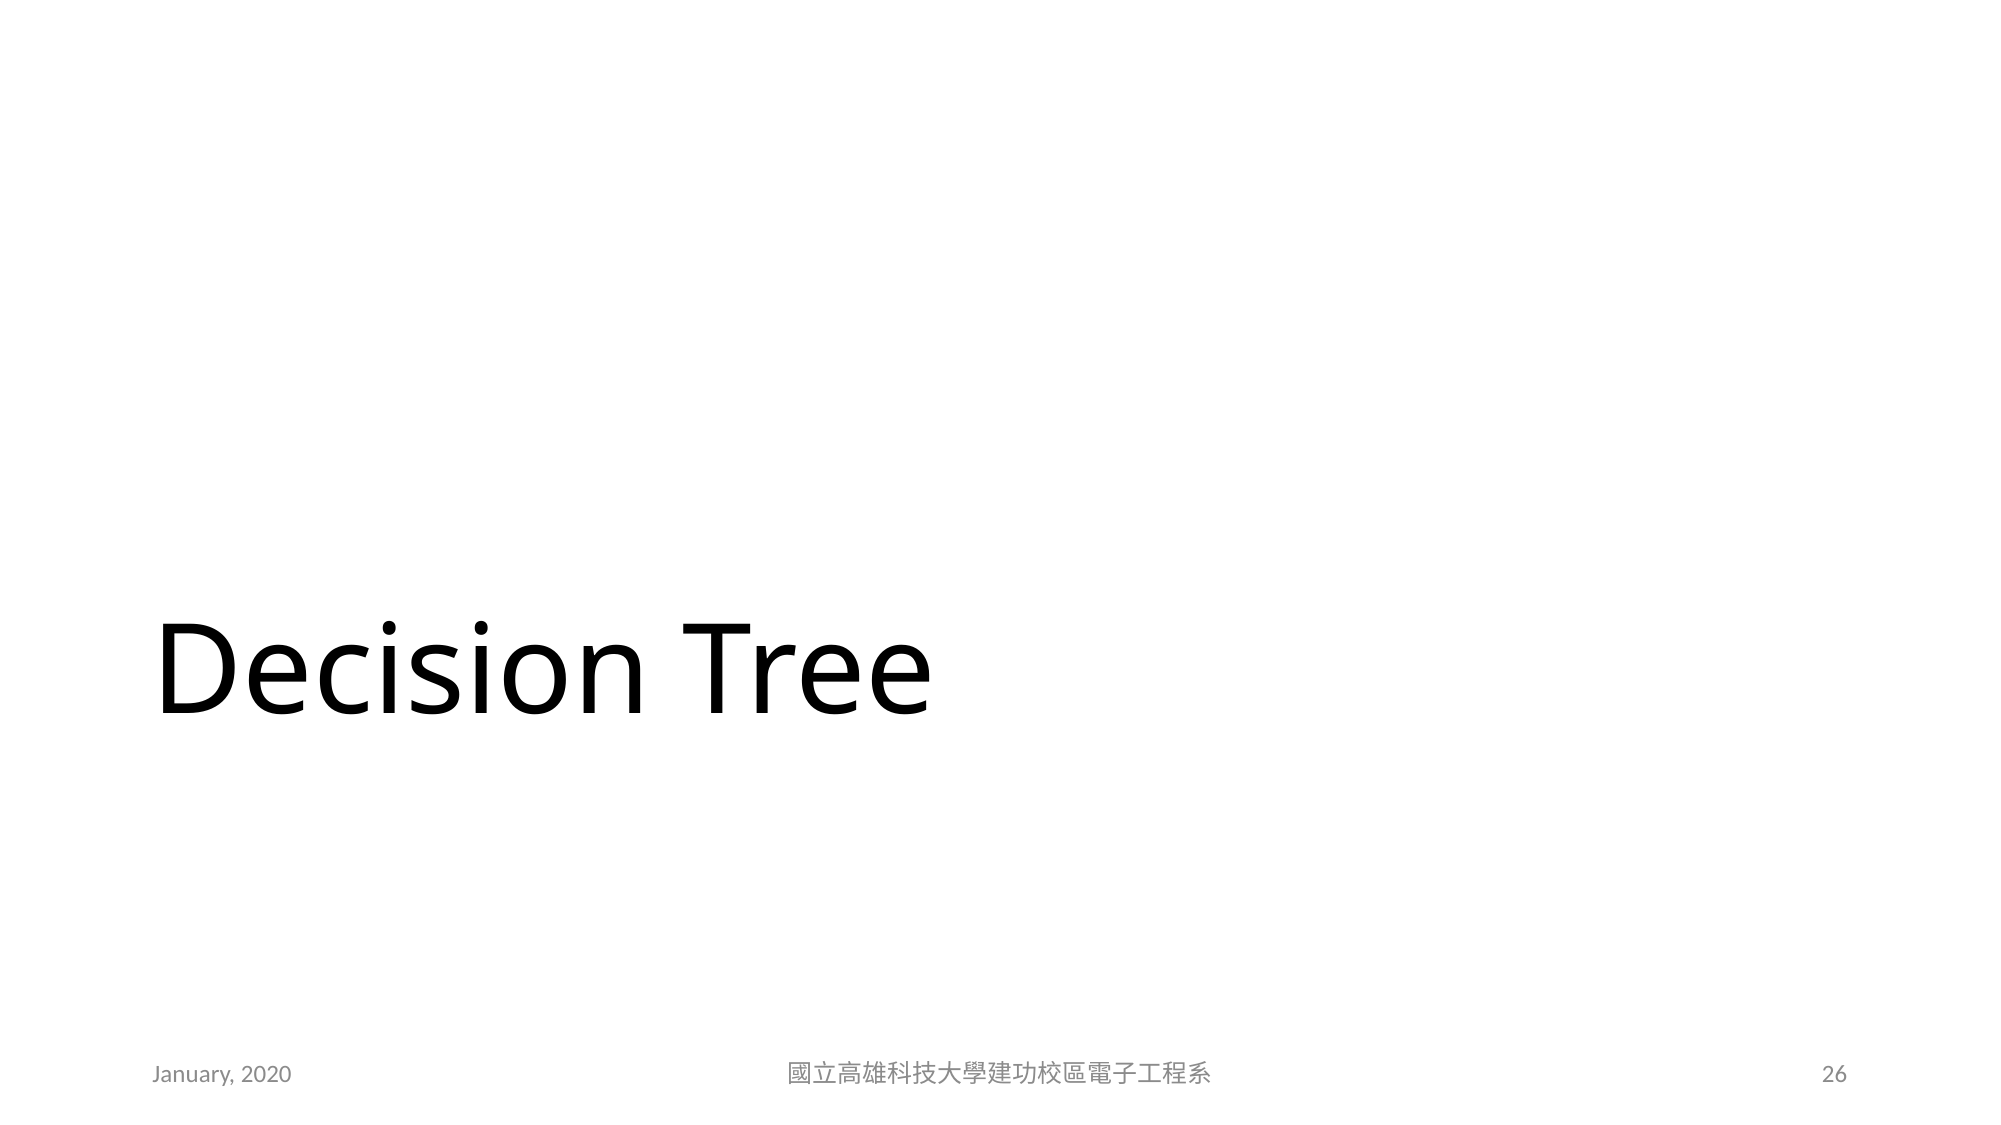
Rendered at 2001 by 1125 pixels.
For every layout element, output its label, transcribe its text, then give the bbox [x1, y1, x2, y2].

slide_number 26 [1412, 1042, 1863, 1103]
title Decision Tree [136, 280, 1862, 749]
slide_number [137, 1042, 588, 1103]
footer 國立高雄科技大學建功校區電子工程系 [662, 1042, 1338, 1103]
